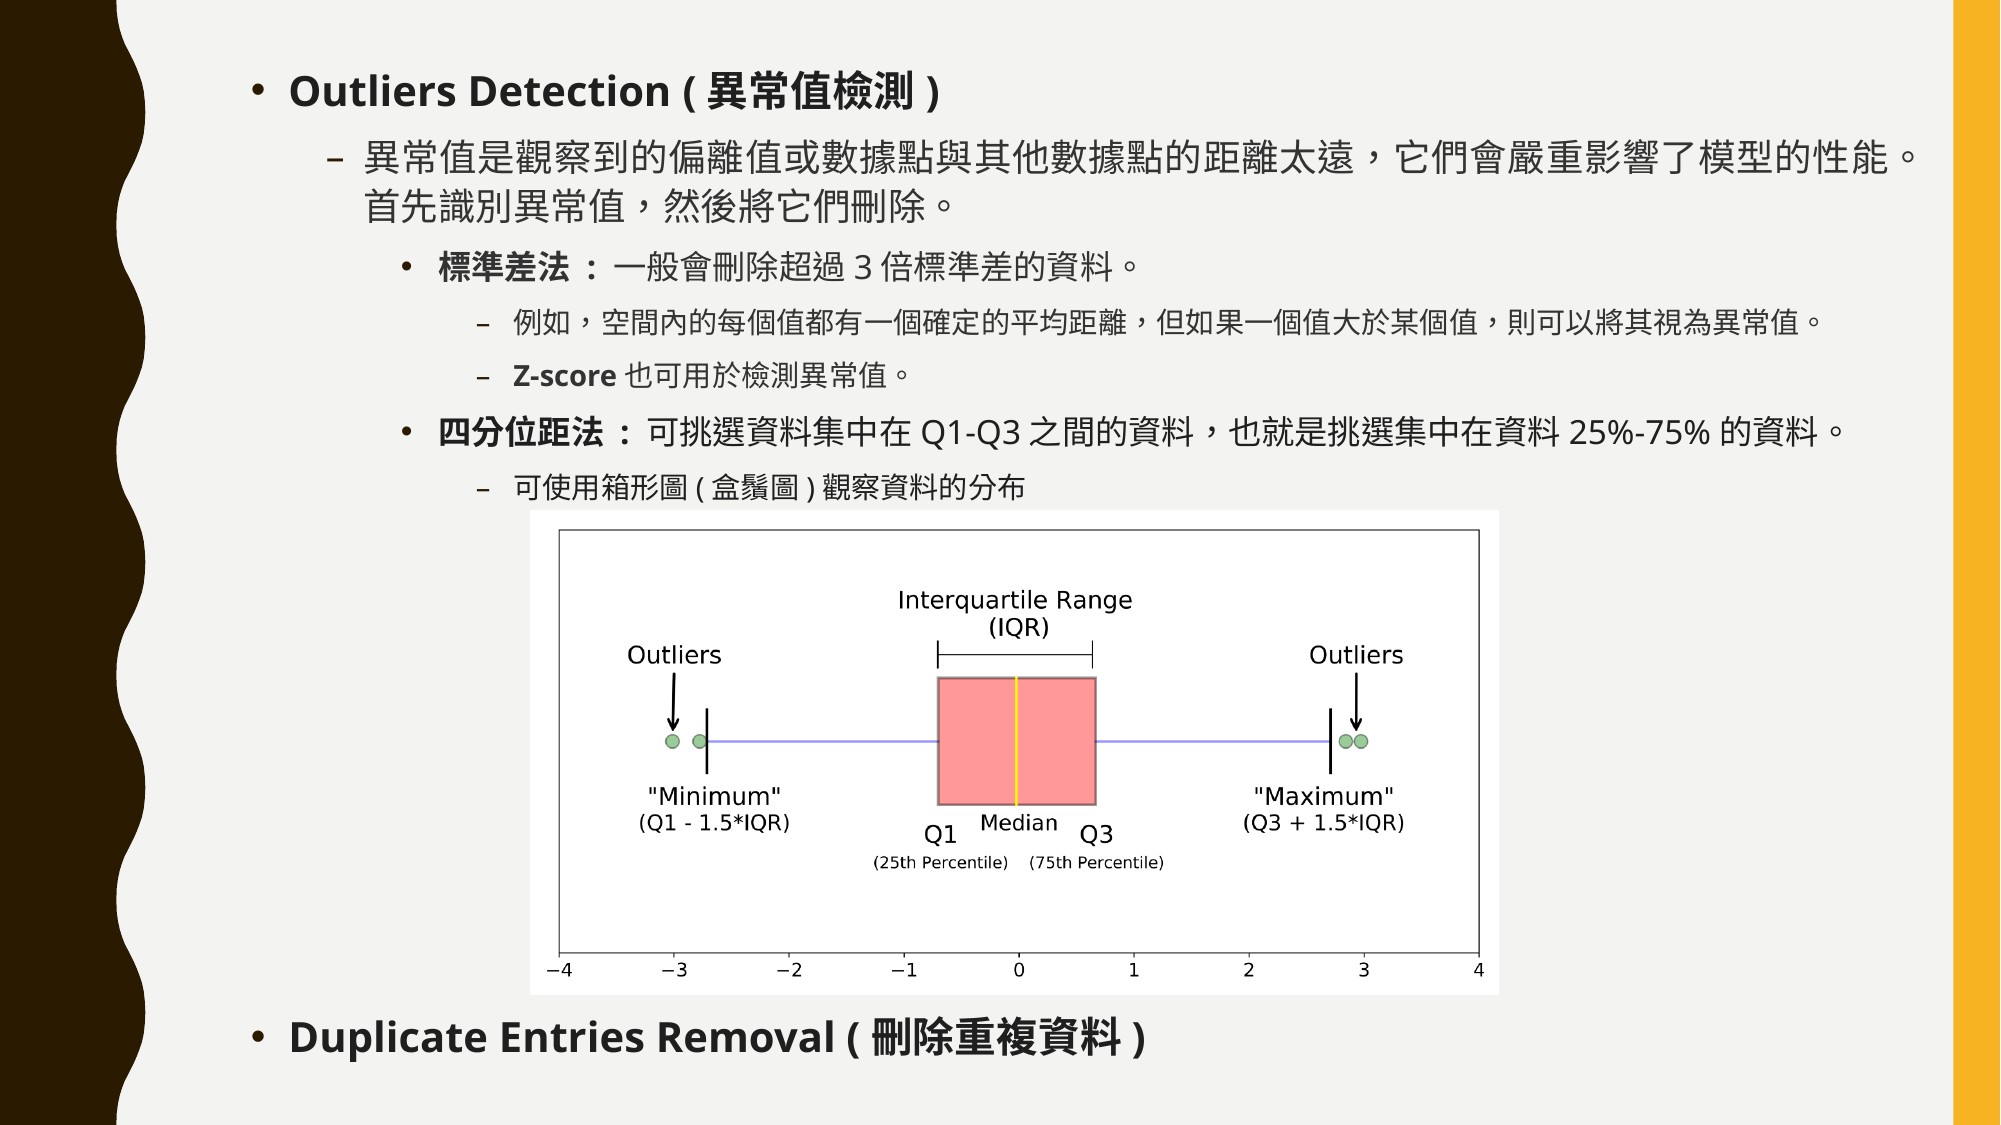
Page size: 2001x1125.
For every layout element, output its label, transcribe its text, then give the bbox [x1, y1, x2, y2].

picture [530, 510, 1499, 995]
list Outliers Detection (異常值檢測) 異常值是觀察到的偏離值或數據點與其他數據點的距離太遠，它們會嚴重影響了模型的性能。首先識別異常值，然後將它們刪除。 標準差法 : 一般會刪除超過3倍標準差的資料。 例如，空間內的每個值都有一個確定的平均距離，但如果一個值大於某個值，則可以將其視為異常值。 Z-score也可用於檢測異常值。 四分位距法 : 可挑選資料集中在Q1-Q3之間的資料，也就是挑選集中在資料25%-75%的資料。 可使用箱形圖(盒鬚圖)觀察資料的分布 Duplicate Entries Removal (刪除重複資料) [235, 51, 1906, 1092]
